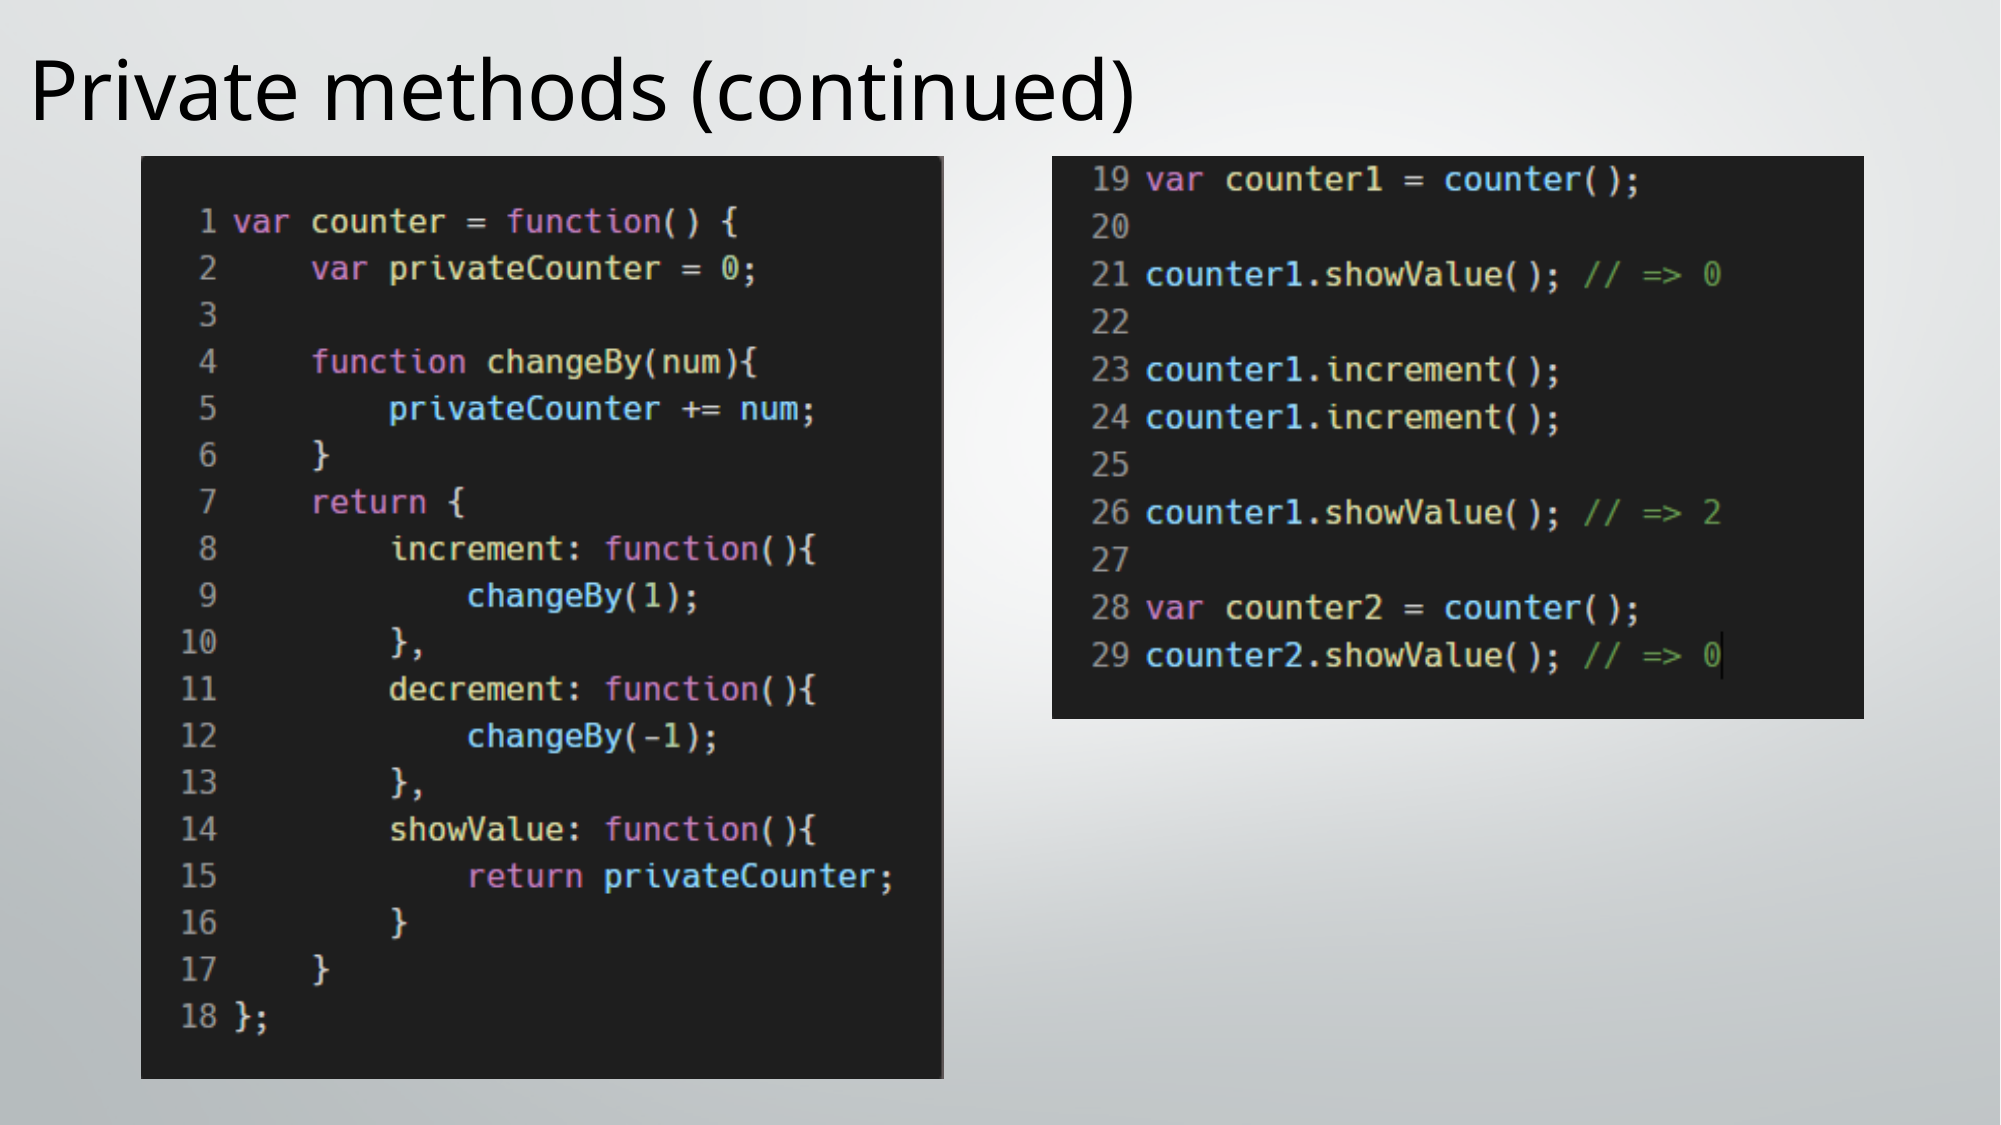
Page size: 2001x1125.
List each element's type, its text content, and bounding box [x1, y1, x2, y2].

picture [140, 156, 944, 1080]
title Private methods (continued) [13, 17, 1427, 157]
picture [1052, 156, 1865, 719]
text_box [0, 0, 2000, 1125]
